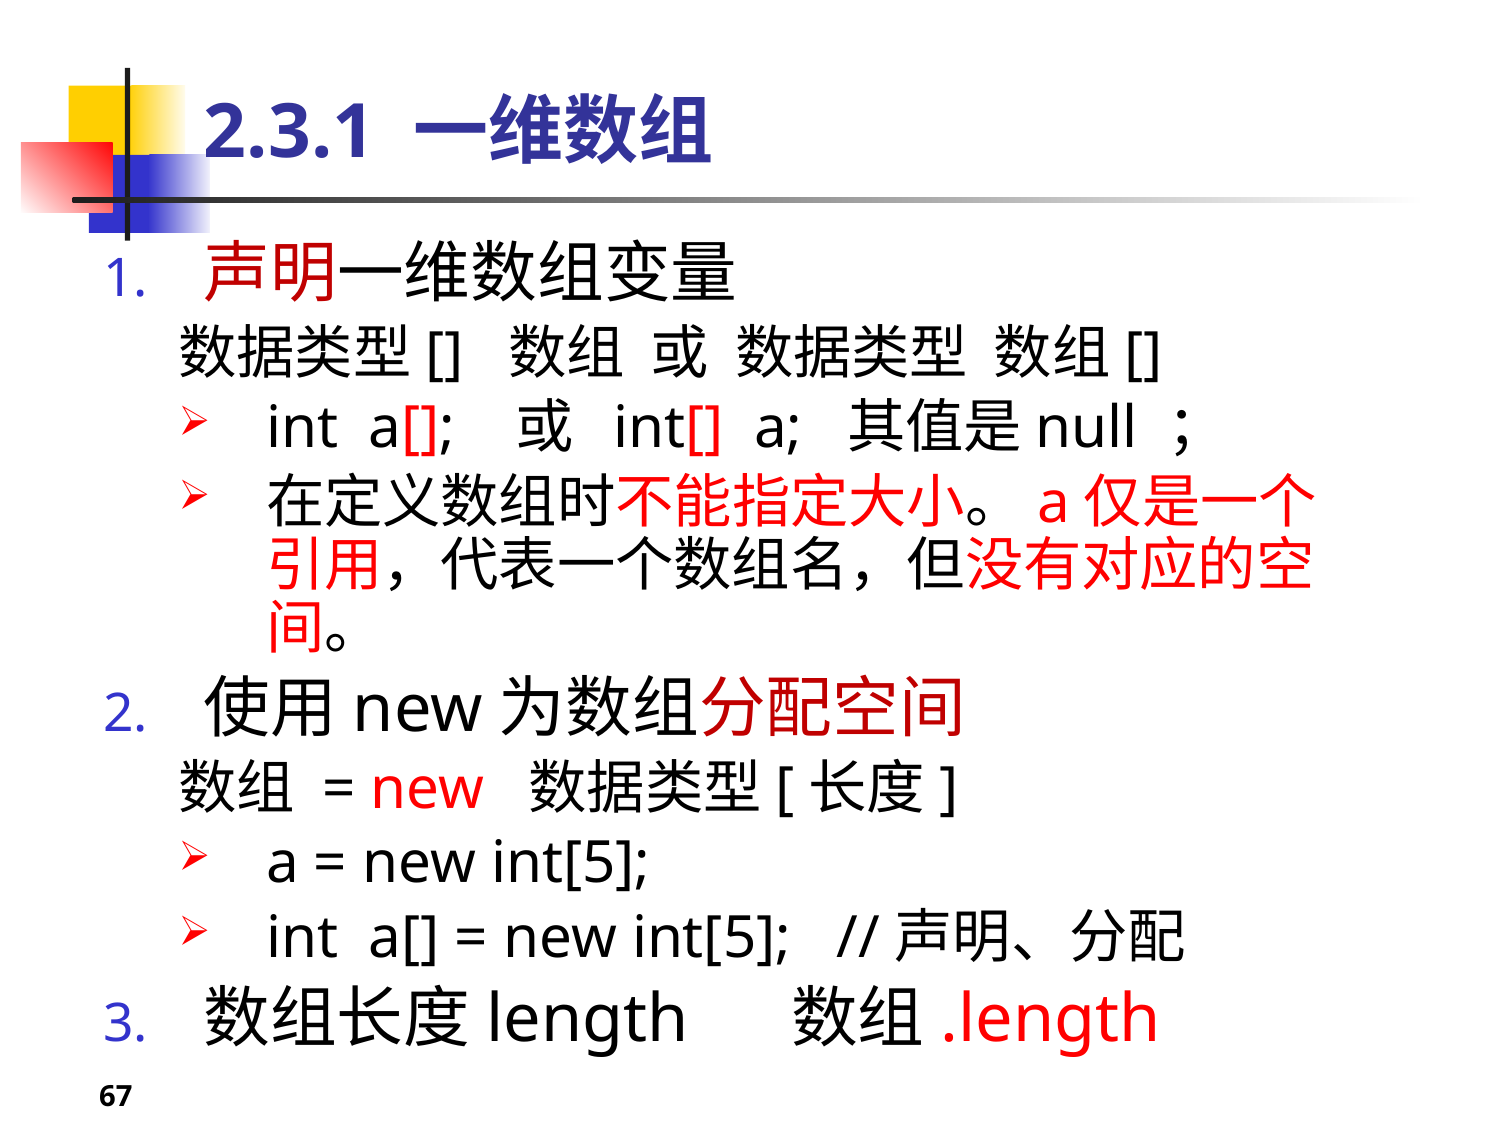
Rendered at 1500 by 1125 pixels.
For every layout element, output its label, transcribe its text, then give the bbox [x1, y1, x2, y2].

slide_number 67 [0, 1050, 148, 1125]
title 2.3.1 一维数组 [188, 42, 1468, 181]
list 声明一维数组变量 数据类型[] 数组 或 数据类型 数组[] int a[]; 或 int[] a; 其值是null ； 在定义数组时不能指定大小。a仅是一个引用，代表一个数组名，但没有对应的空间。 使用new为数组分配空间 数组 = new 数据类型[长度] a = new int[5]; int a[] = new int[5]; //声明、分配 数组长度length 数组.length [88, 231, 1388, 1071]
